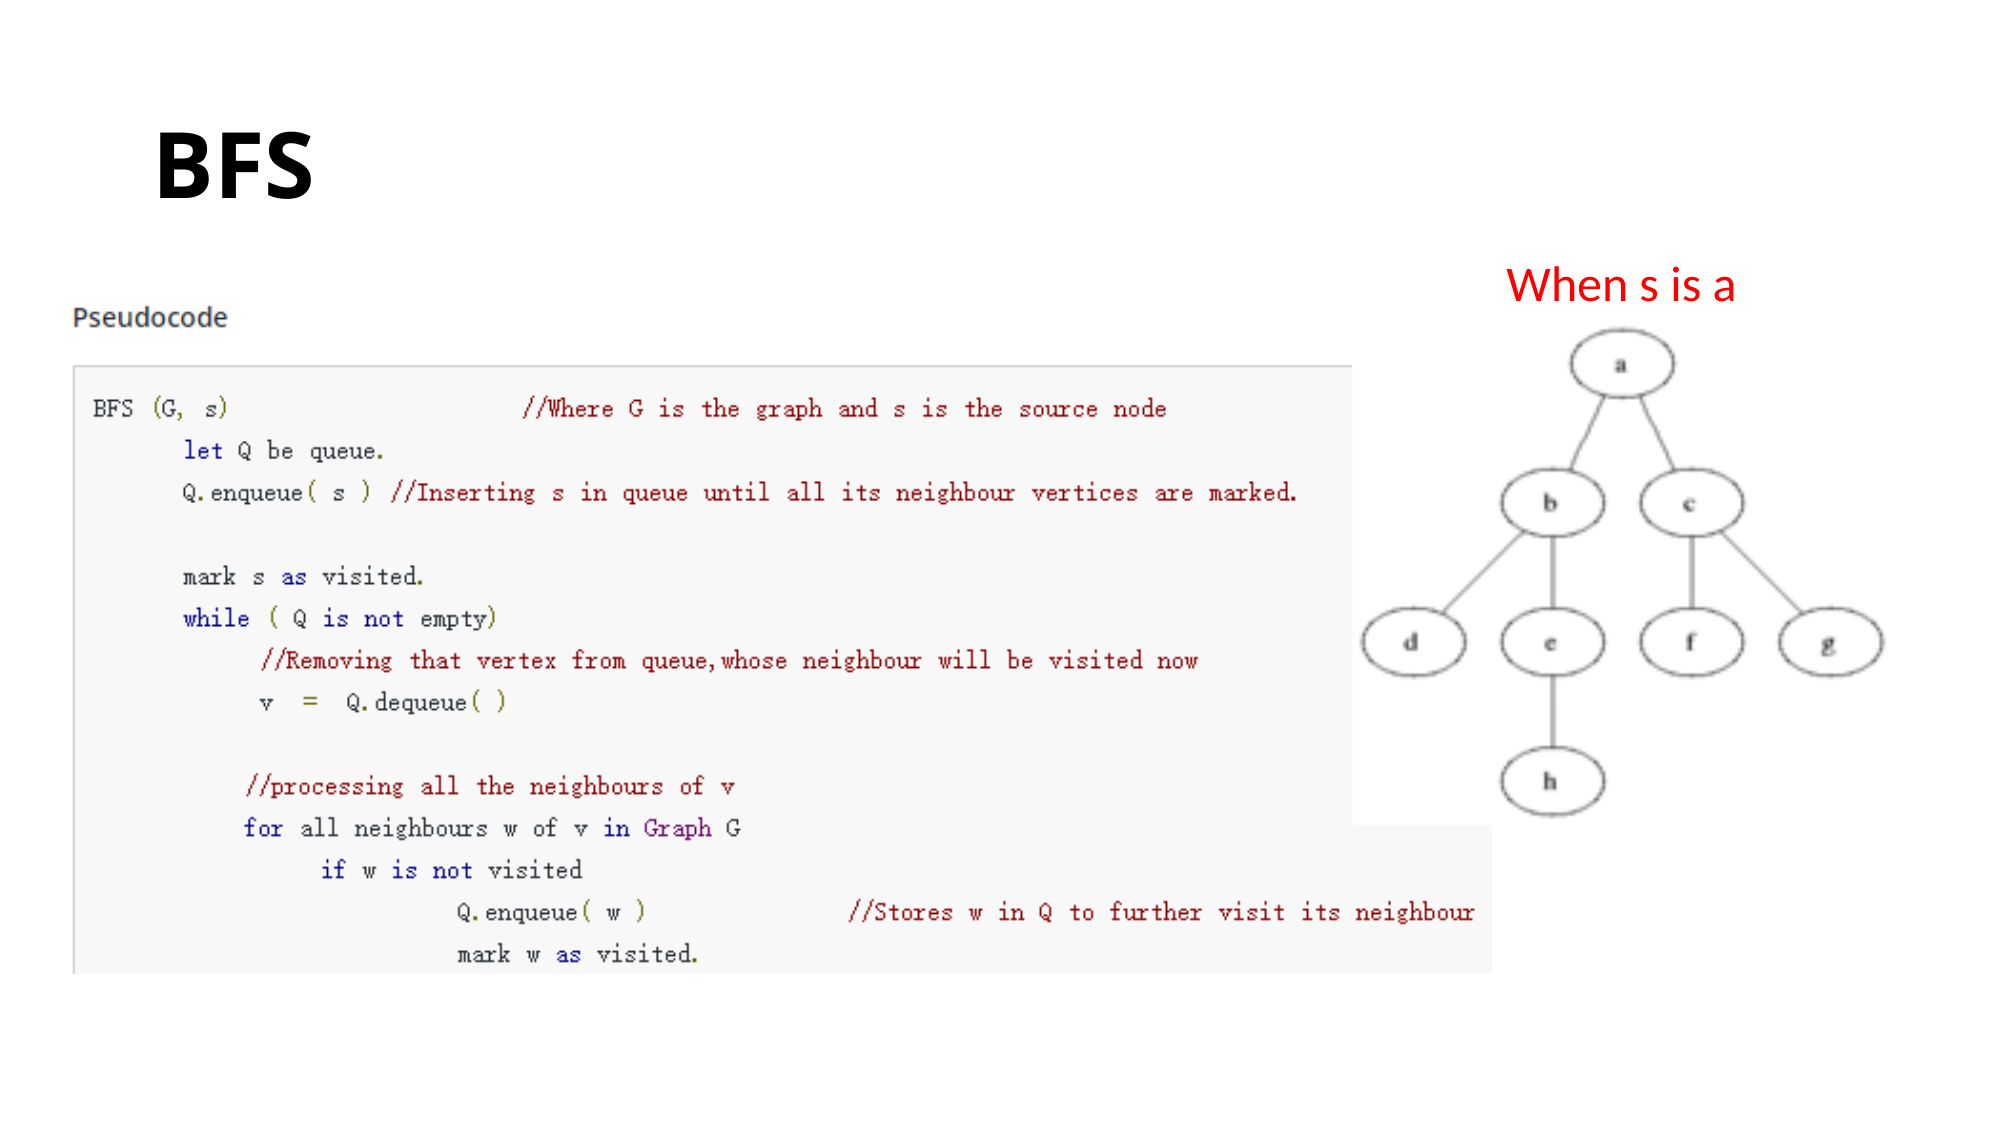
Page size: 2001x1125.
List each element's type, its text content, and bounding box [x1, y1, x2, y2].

picture [60, 297, 1892, 974]
text_box When s is a [1491, 244, 1752, 319]
title BFS [137, 59, 1863, 278]
